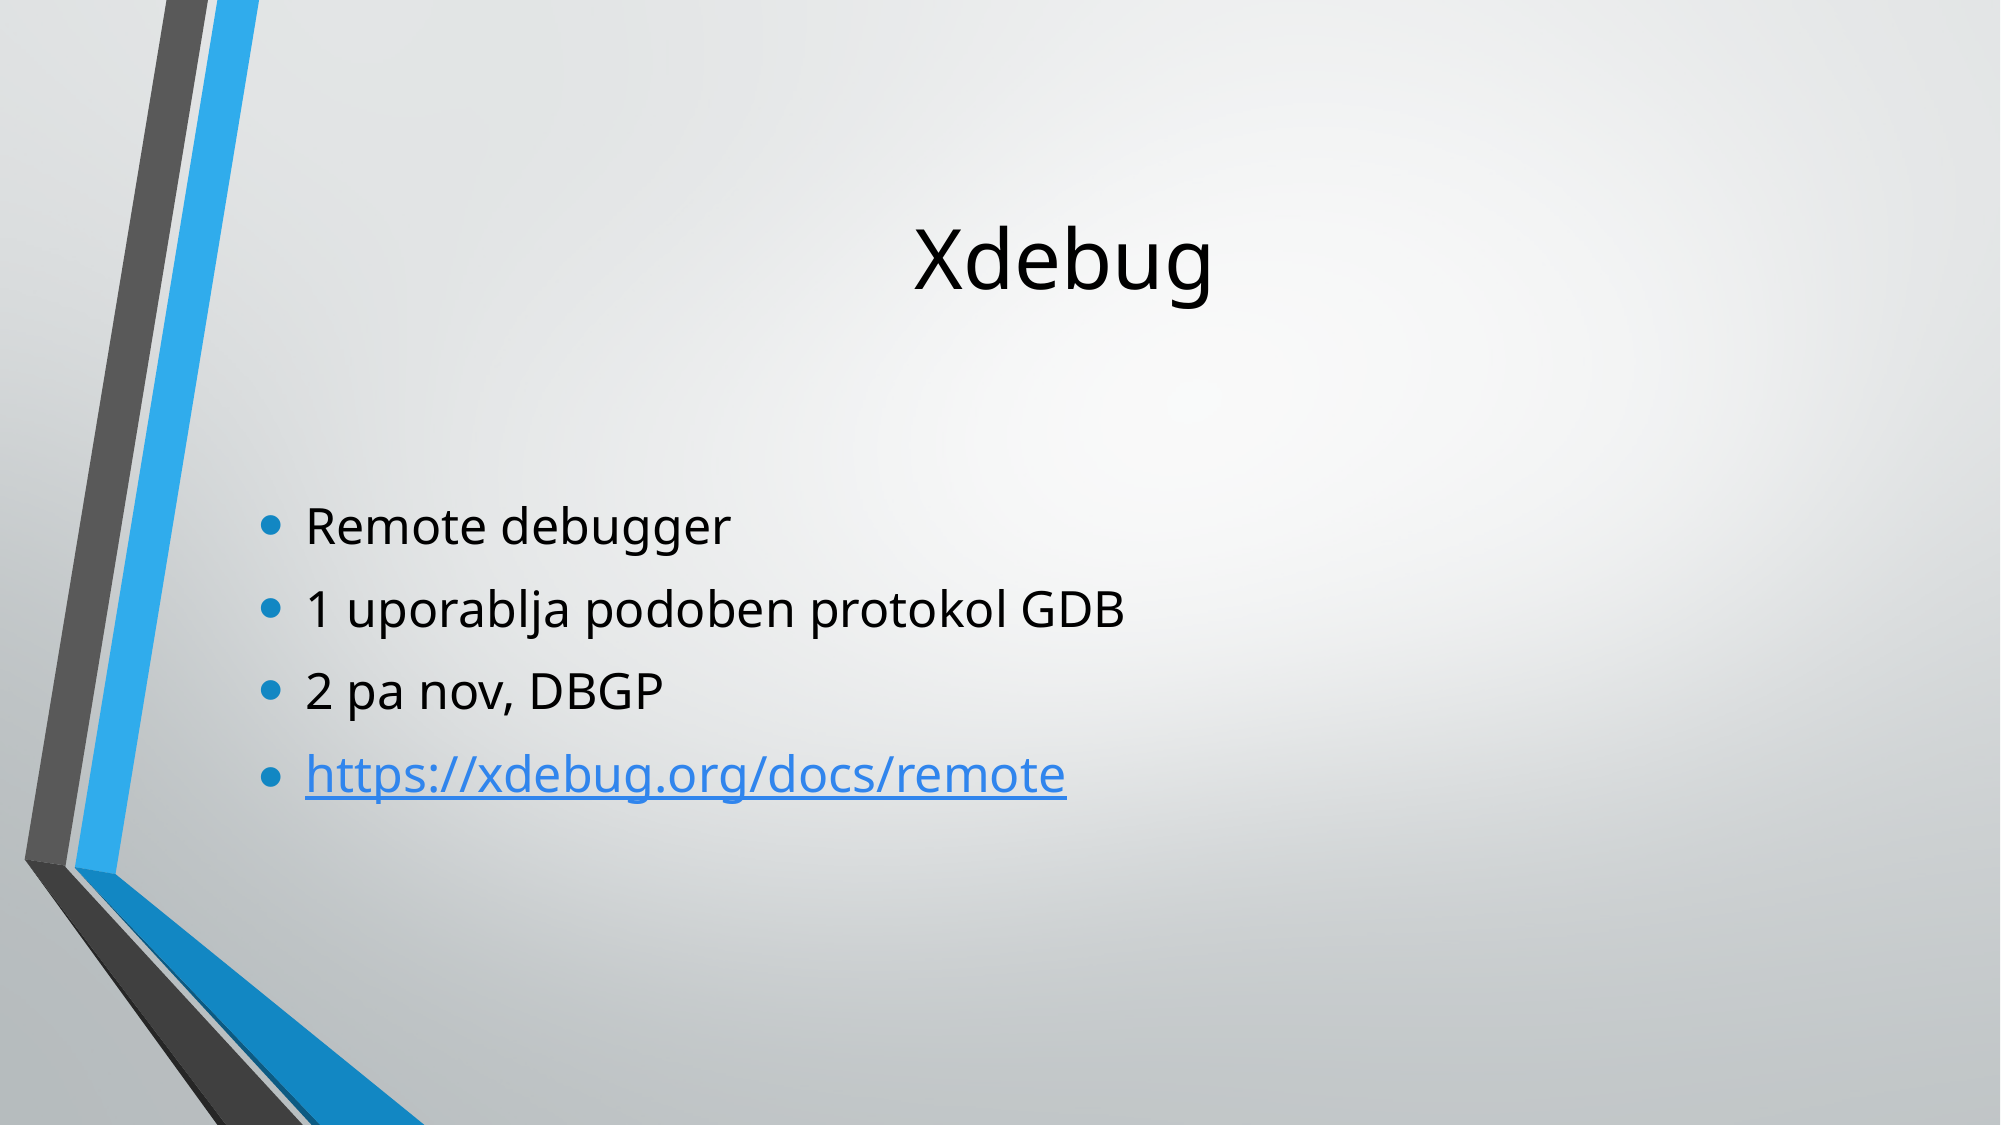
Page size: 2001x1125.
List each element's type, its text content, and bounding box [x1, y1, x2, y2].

list Remote debugger 1 uporablja podoben protokol GDB 2 pa nov, DBGP https://xdebug.org/docs/remote [243, 437, 1887, 950]
title Xdebug [243, 112, 1887, 400]
